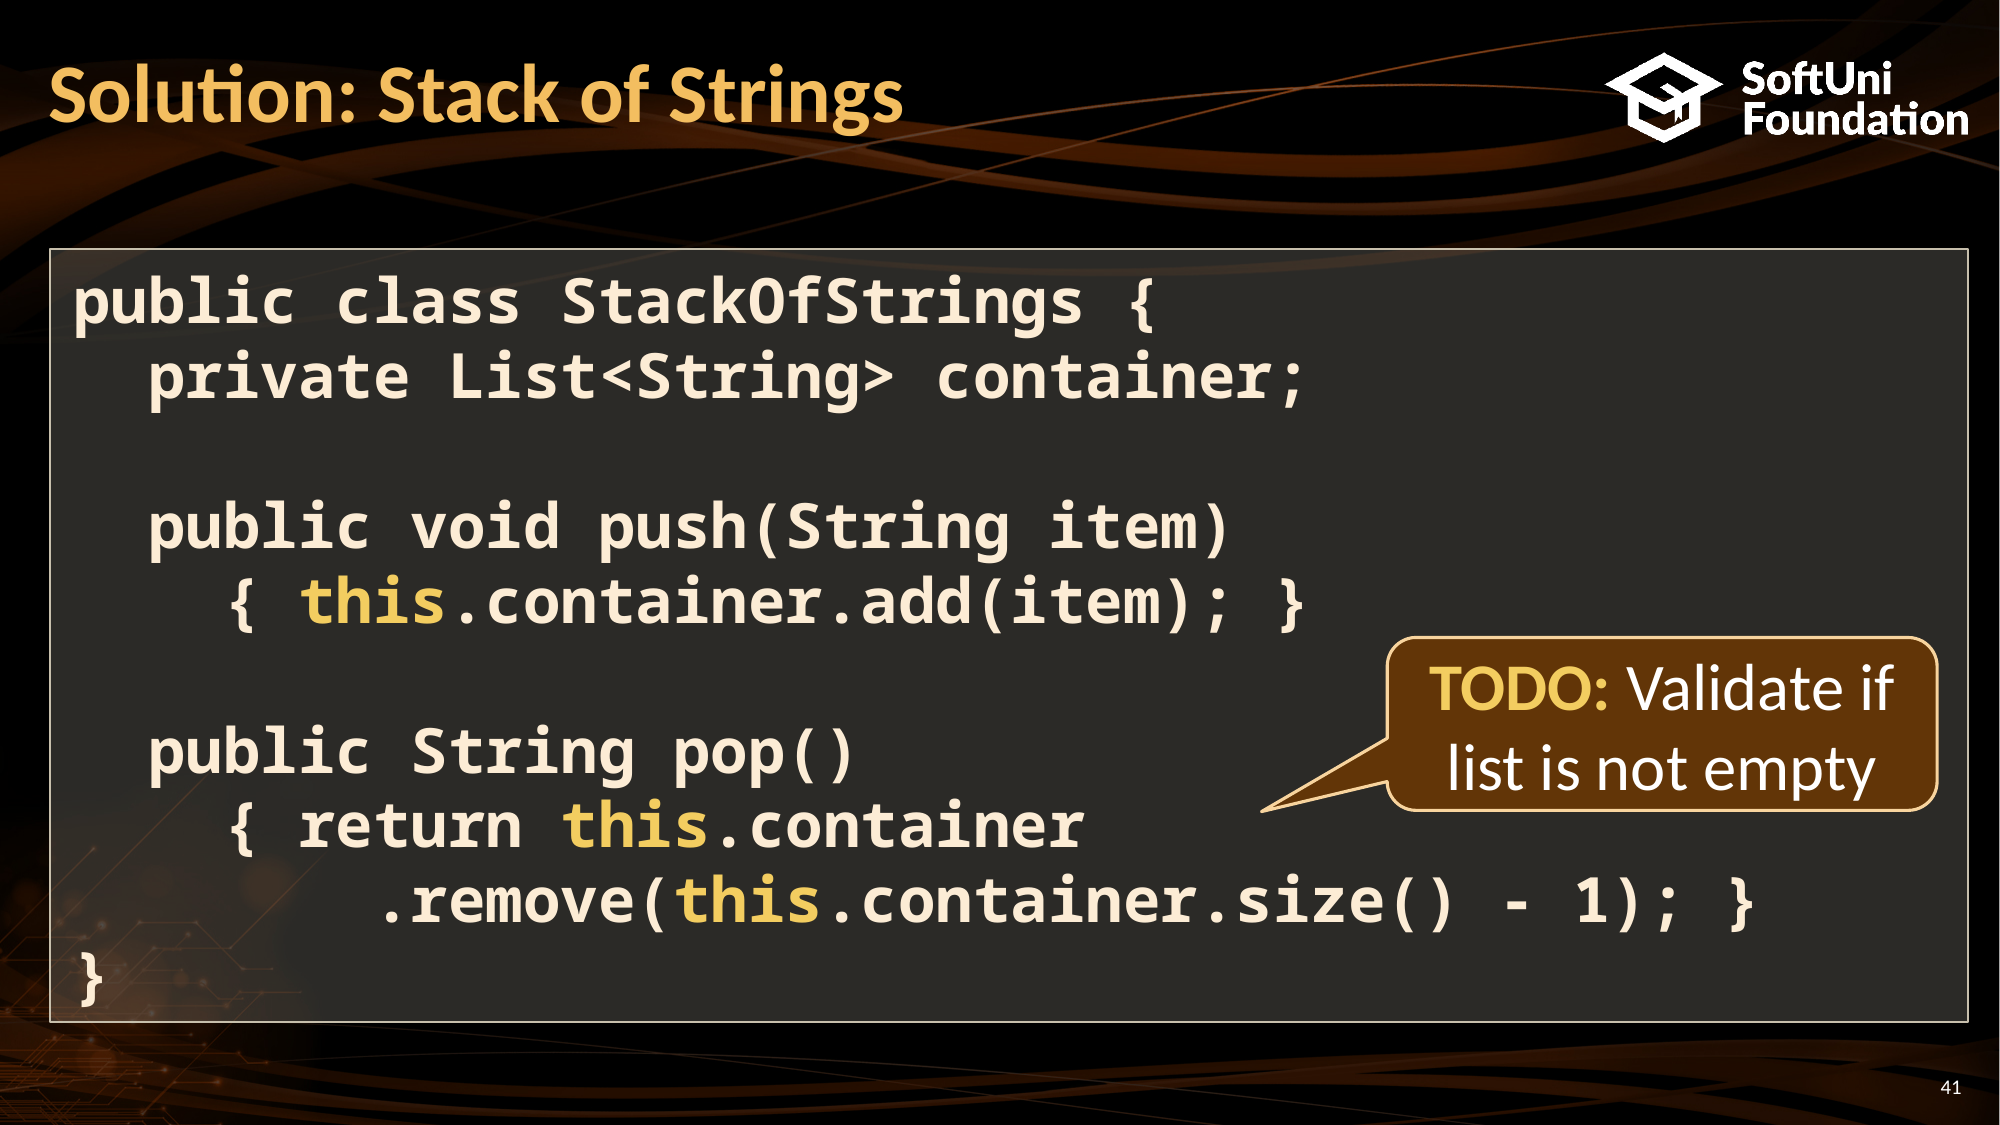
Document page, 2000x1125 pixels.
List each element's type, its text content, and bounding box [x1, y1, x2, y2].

picture [0, 0, 2000, 1125]
text_box public class StackOfStrings { private List<String> container; public void push(String item) { this.container.add(item); } public String pop() { return this.container .remove(this.container.size() - 1); } } [49, 249, 1968, 1023]
text_box Solution: Stack of Strings [30, 6, 1602, 189]
text_box <number> [1897, 1070, 1968, 1103]
text_box TODO: Validate if list is not empty [1259, 635, 1940, 814]
